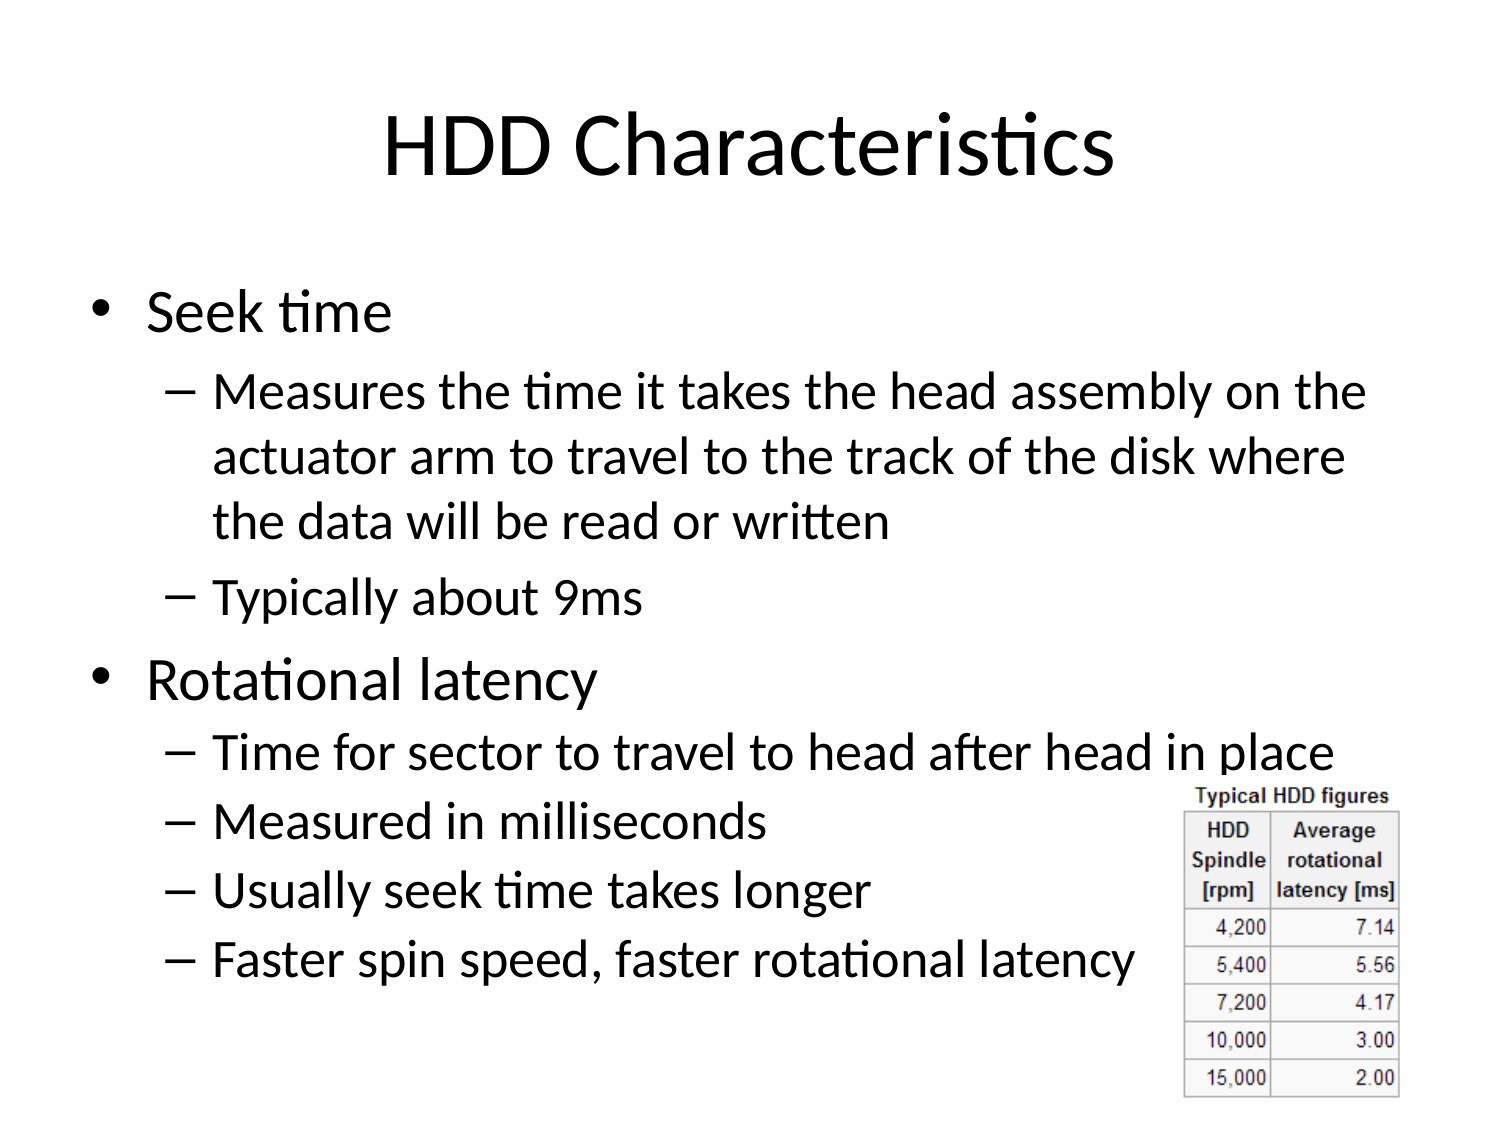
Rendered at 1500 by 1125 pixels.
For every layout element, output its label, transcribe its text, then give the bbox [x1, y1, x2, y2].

list Seek time Measures the time it takes the head assembly on the actuator arm to travel to the track of the disk where the data will be read or written Typically about 9ms Rotational latency Time for sector to travel to head after head in place Measured in milliseconds Usually seek time takes longer Faster spin speed, faster rotational latency [75, 262, 1425, 1005]
picture [1151, 774, 1484, 1115]
title HDD Characteristics [75, 45, 1425, 233]
